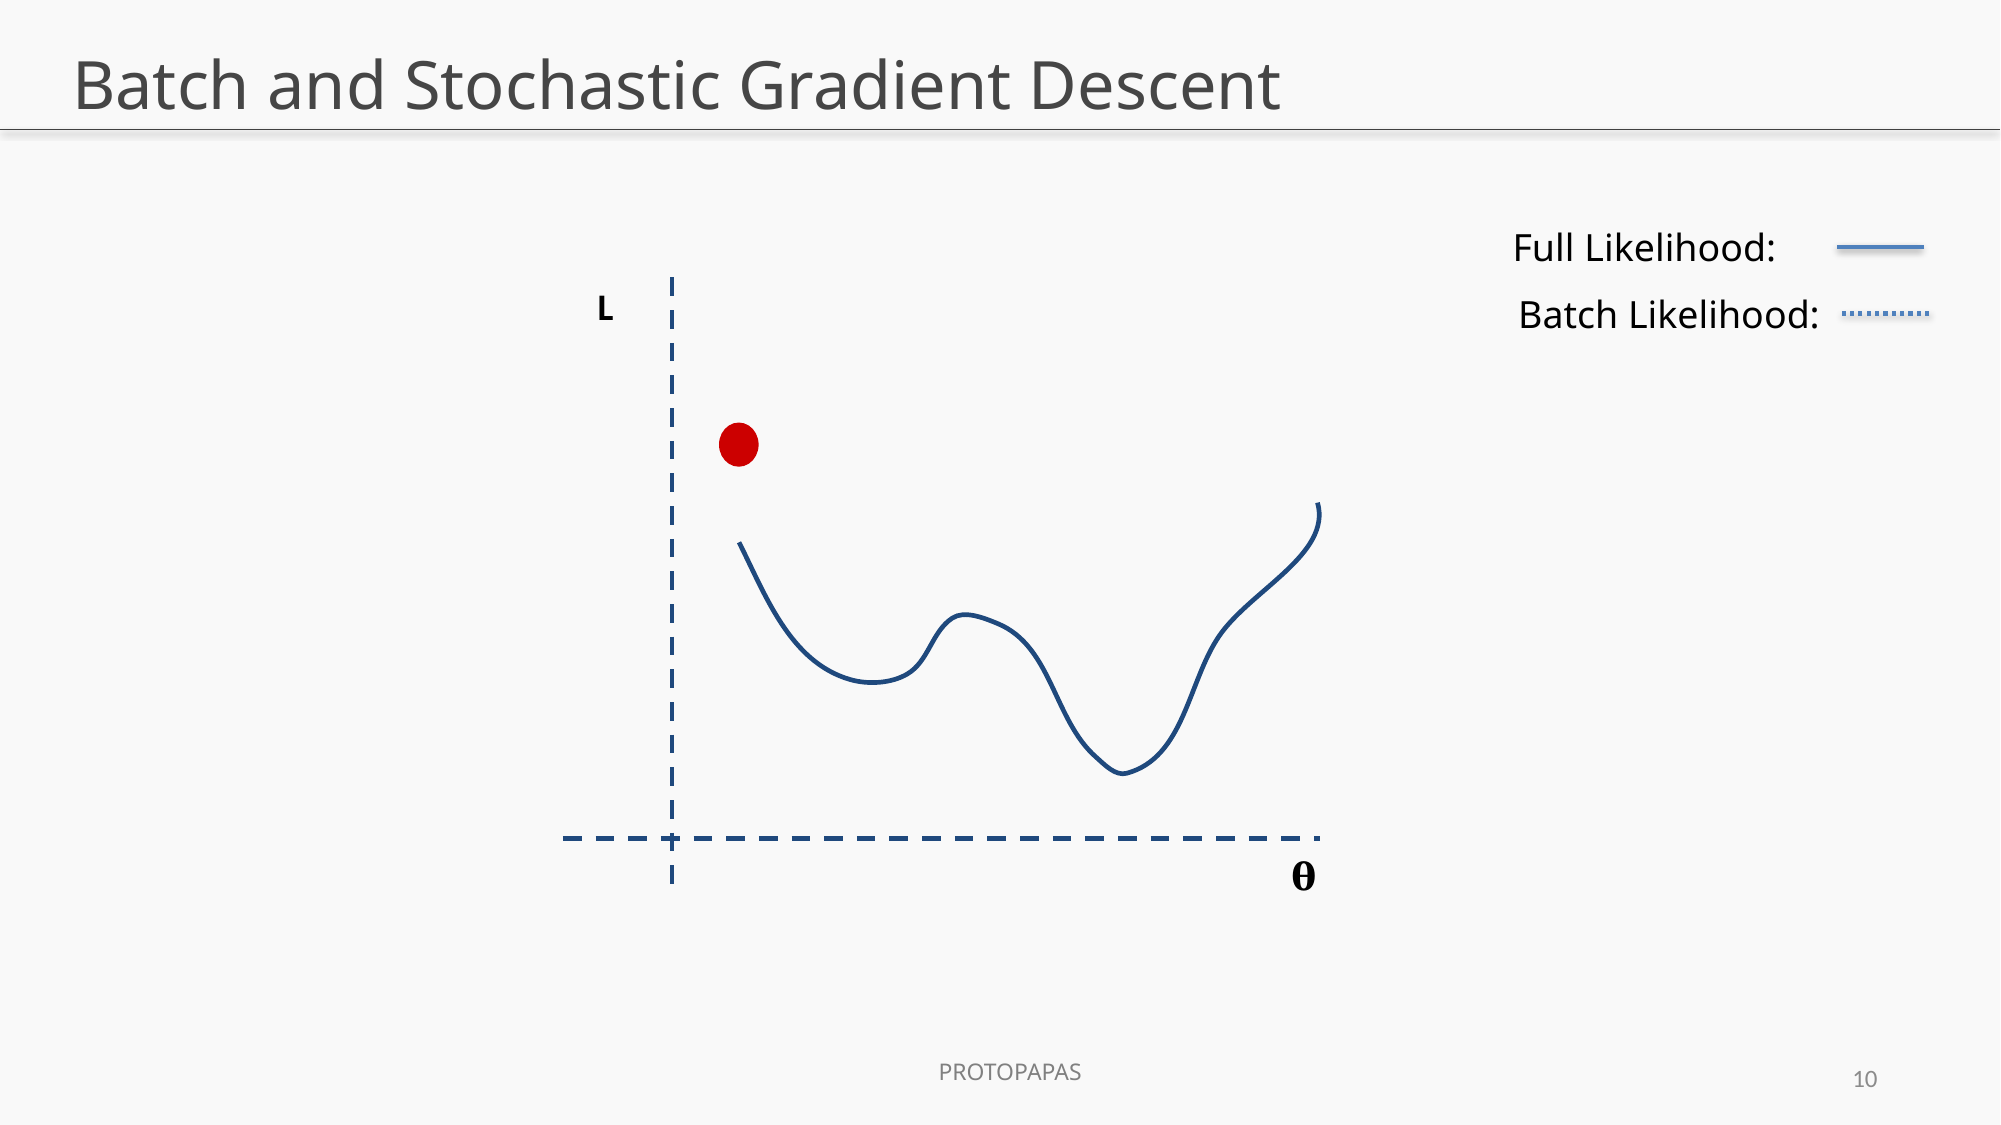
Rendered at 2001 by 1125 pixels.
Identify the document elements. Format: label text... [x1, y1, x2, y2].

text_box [1499, 216, 1930, 345]
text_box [562, 267, 1365, 944]
title Batch and Stochastic Gradient Descent [57, 35, 1943, 162]
